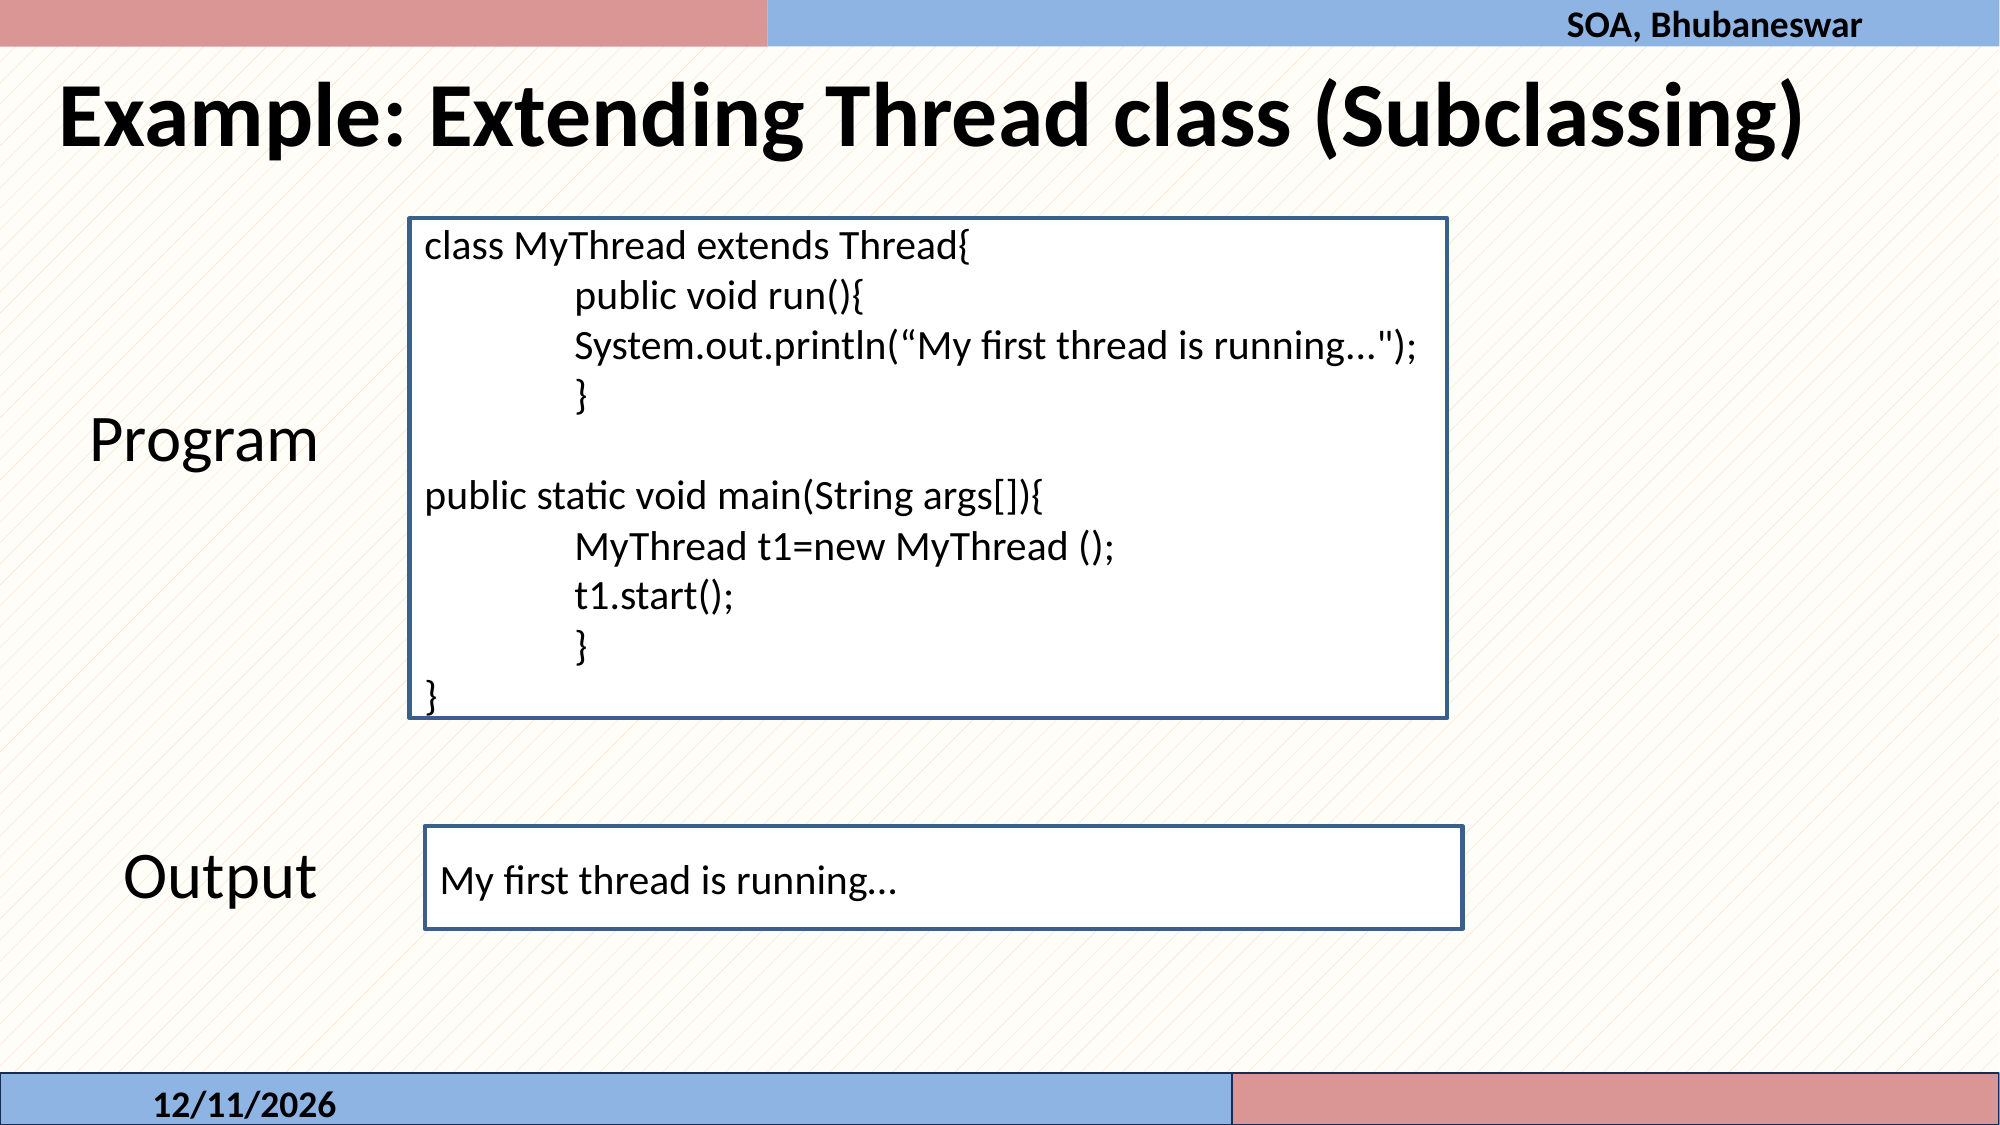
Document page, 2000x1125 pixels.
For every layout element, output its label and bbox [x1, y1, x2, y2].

text_box [0, 0, 2000, 1125]
